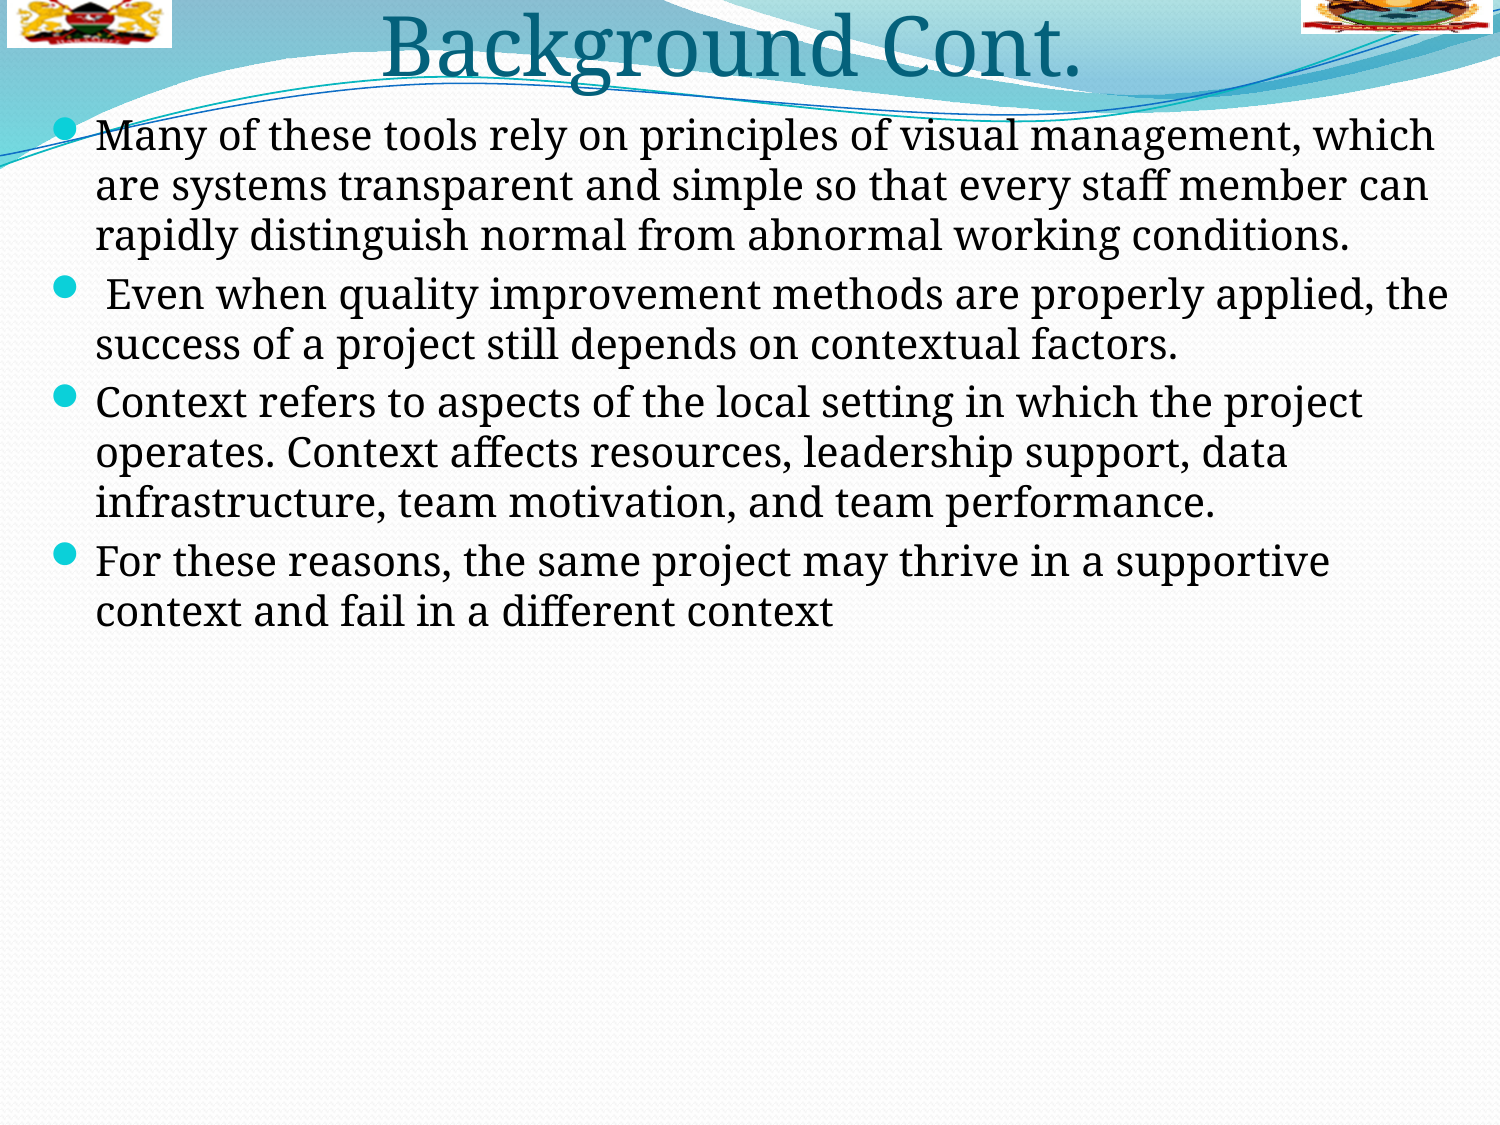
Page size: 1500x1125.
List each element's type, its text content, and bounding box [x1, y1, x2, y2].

list Many of these tools rely on principles of visual management, which are systems transparent and simple so that every staff member can rapidly distinguish normal from abnormal working conditions. Even when quality improvement methods are properly applied, the success of a project still depends on contextual factors. Context refers to aspects of the local setting in which the project operates. Context affects resources, leadership support, data infrastructure, team motivation, and team performance. For these reasons, the same project may thrive in a supportive context and fail in a different context [35, 101, 1477, 1125]
picture [1301, 0, 1493, 34]
title Background Cont. [17, 0, 1448, 93]
picture [7, 0, 172, 48]
